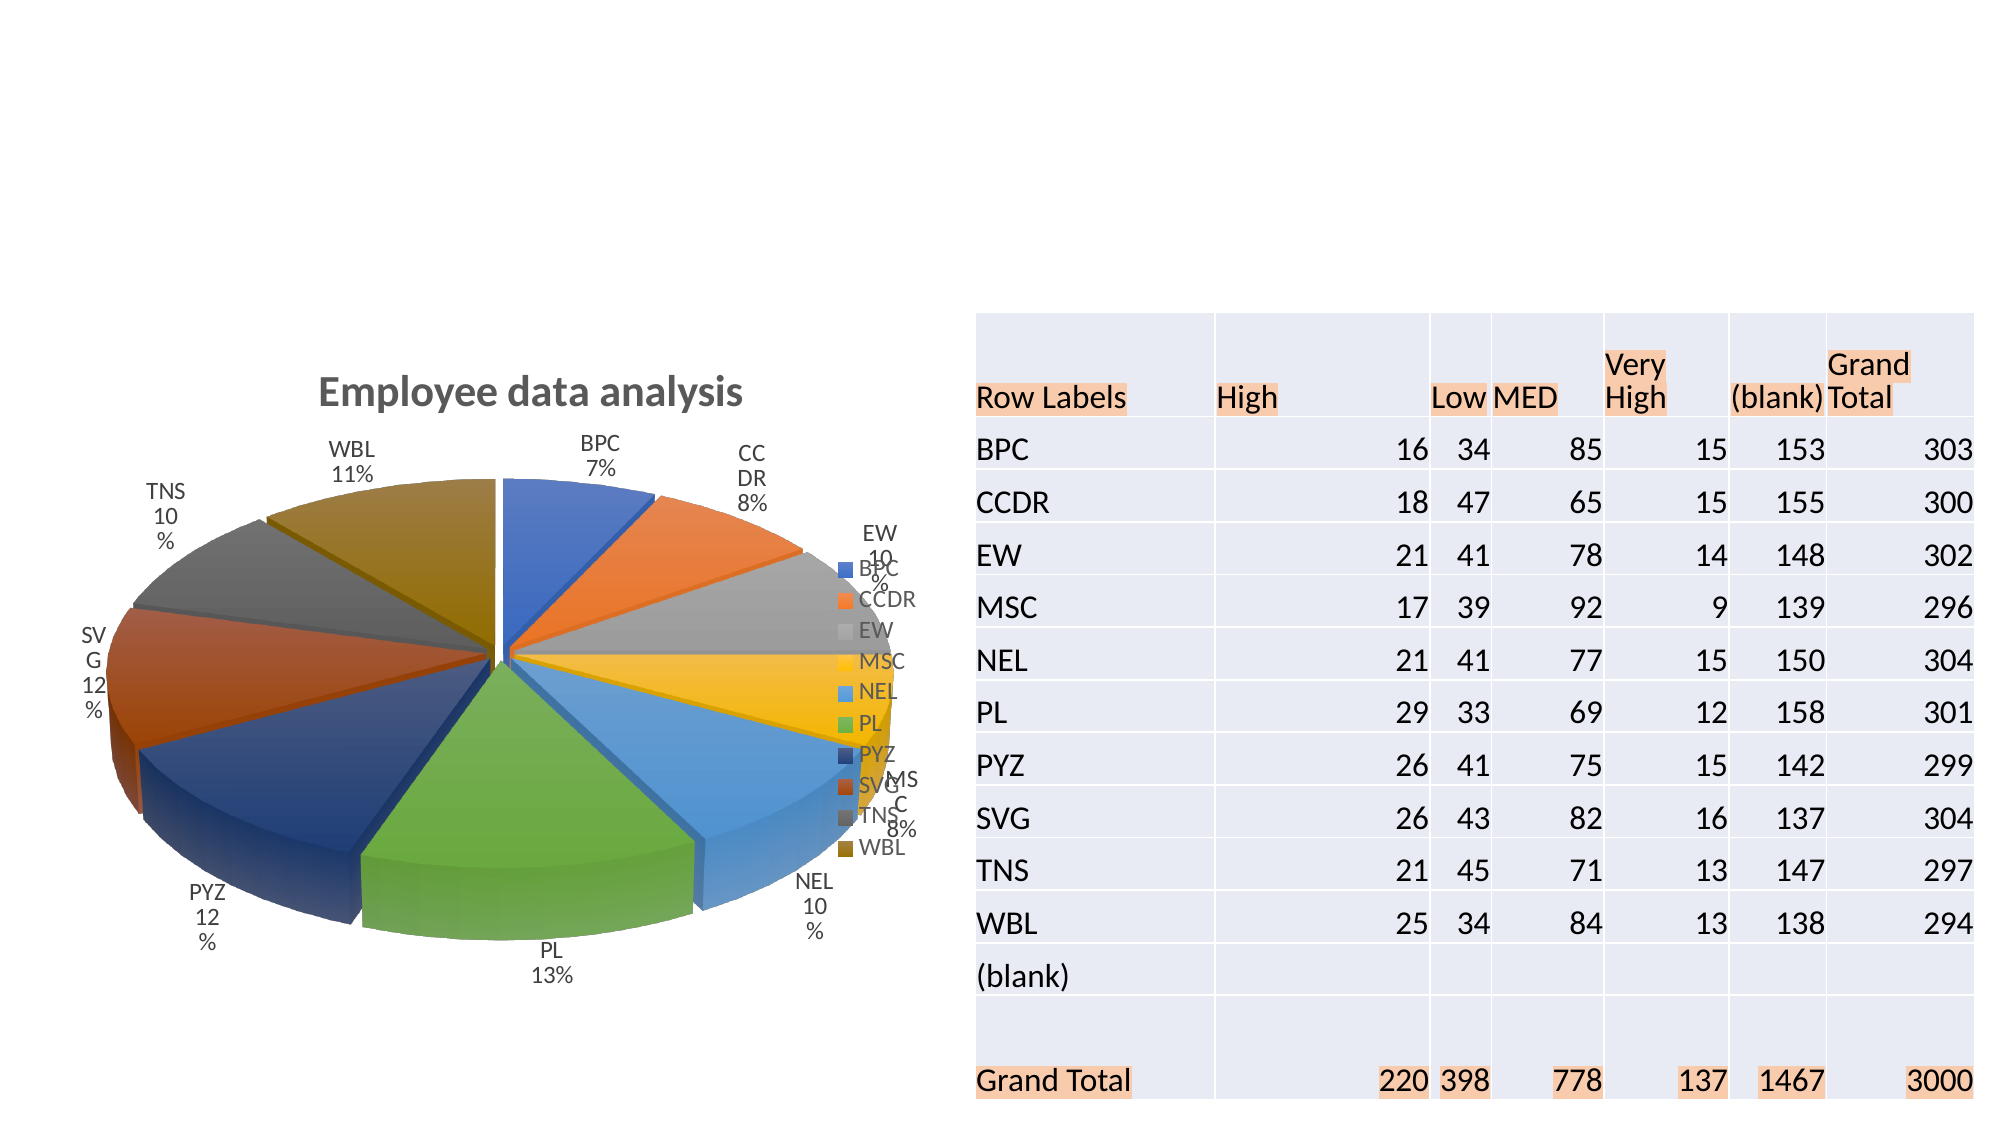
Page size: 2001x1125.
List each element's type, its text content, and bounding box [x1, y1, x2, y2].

table_header MED [1492, 313, 1603, 416]
table_cell 92 [1492, 575, 1603, 626]
table_cell 65 [1492, 470, 1603, 521]
table_cell 15 [1605, 628, 1728, 679]
table_cell 299 [1827, 733, 1974, 784]
table_cell 26 [1216, 786, 1429, 837]
table_cell PL [976, 681, 1214, 731]
table_cell 300 [1827, 470, 1974, 521]
table_cell 16 [1216, 417, 1429, 468]
table_cell 77 [1492, 628, 1603, 679]
table_cell 15 [1605, 417, 1728, 468]
table_cell 21 [1216, 838, 1429, 889]
table_cell 155 [1730, 470, 1826, 521]
table_header (blank) [1730, 313, 1826, 416]
table_cell Grand Total [976, 996, 1214, 1099]
table_cell 84 [1492, 891, 1603, 942]
table_cell 137 [1730, 786, 1826, 837]
table_cell 148 [1730, 523, 1826, 574]
table_cell 13 [1605, 891, 1728, 942]
table_cell [1827, 944, 1974, 994]
table_cell 29 [1216, 681, 1429, 731]
table_cell 33 [1431, 681, 1491, 731]
table_cell 17 [1216, 575, 1429, 626]
table_cell 45 [1431, 838, 1491, 889]
table_cell 153 [1730, 417, 1826, 468]
table_cell [1431, 944, 1491, 994]
table_cell 304 [1827, 628, 1974, 679]
table_cell 78 [1492, 523, 1603, 574]
chart [62, 343, 938, 1076]
table_header Very High [1605, 313, 1728, 416]
table_cell 82 [1492, 786, 1603, 837]
table_cell 16 [1605, 786, 1728, 837]
table_cell 26 [1216, 733, 1429, 784]
table_cell [1730, 944, 1826, 994]
table_cell 778 [1492, 996, 1603, 1099]
table_cell [1216, 944, 1429, 994]
table_cell 302 [1827, 523, 1974, 574]
table_cell 69 [1492, 681, 1603, 731]
table_cell 158 [1730, 681, 1826, 731]
table_cell 150 [1730, 628, 1826, 679]
table_cell 3000 [1827, 996, 1974, 1099]
table_cell 43 [1431, 786, 1491, 837]
table_cell 13 [1605, 838, 1728, 889]
table_cell NEL [976, 628, 1214, 679]
table_cell 139 [1730, 575, 1826, 626]
table_cell 47 [1431, 470, 1491, 521]
table_cell 41 [1431, 628, 1491, 679]
table_cell 71 [1492, 838, 1603, 889]
table_cell 142 [1730, 733, 1826, 784]
table_cell CCDR [976, 470, 1214, 521]
table_cell 304 [1827, 786, 1974, 837]
table_cell 220 [1216, 996, 1429, 1099]
table_cell [1492, 944, 1603, 994]
table_cell MSC [976, 575, 1214, 626]
table_header Grand Total [1827, 313, 1974, 416]
table_header Row Labels [976, 313, 1214, 416]
table_cell 21 [1216, 523, 1429, 574]
table_cell TNS [976, 838, 1214, 889]
table_cell 138 [1730, 891, 1826, 942]
table_cell 297 [1827, 838, 1974, 889]
table_cell 34 [1431, 891, 1491, 942]
table_cell 147 [1730, 838, 1826, 889]
table_cell 41 [1431, 733, 1491, 784]
table_cell 34 [1431, 417, 1491, 468]
table_header Low [1431, 313, 1491, 416]
table_cell WBL [976, 891, 1214, 942]
table_cell SVG [976, 786, 1214, 837]
table_cell [1605, 944, 1728, 994]
table_header High [1216, 313, 1429, 416]
table_cell 296 [1827, 575, 1974, 626]
table_cell 9 [1605, 575, 1728, 626]
table_cell 303 [1827, 417, 1974, 468]
table_cell 12 [1605, 681, 1728, 731]
table_cell 1467 [1730, 996, 1826, 1099]
table_cell 14 [1605, 523, 1728, 574]
table_cell 301 [1827, 681, 1974, 731]
table_cell PYZ [976, 733, 1214, 784]
table_cell 41 [1431, 523, 1491, 574]
table_cell 21 [1216, 628, 1429, 679]
table_cell 294 [1827, 891, 1974, 942]
table_cell 85 [1492, 417, 1603, 468]
table_cell 15 [1605, 733, 1728, 784]
table_cell BPC [976, 417, 1214, 468]
table_cell 15 [1605, 470, 1728, 521]
table_cell 137 [1605, 996, 1728, 1099]
table_cell 39 [1431, 575, 1491, 626]
table_cell 75 [1492, 733, 1603, 784]
table_cell EW [976, 523, 1214, 574]
table_cell 398 [1431, 996, 1491, 1099]
table_cell 25 [1216, 891, 1429, 942]
table_cell 18 [1216, 470, 1429, 521]
table_cell (blank) [976, 944, 1214, 994]
